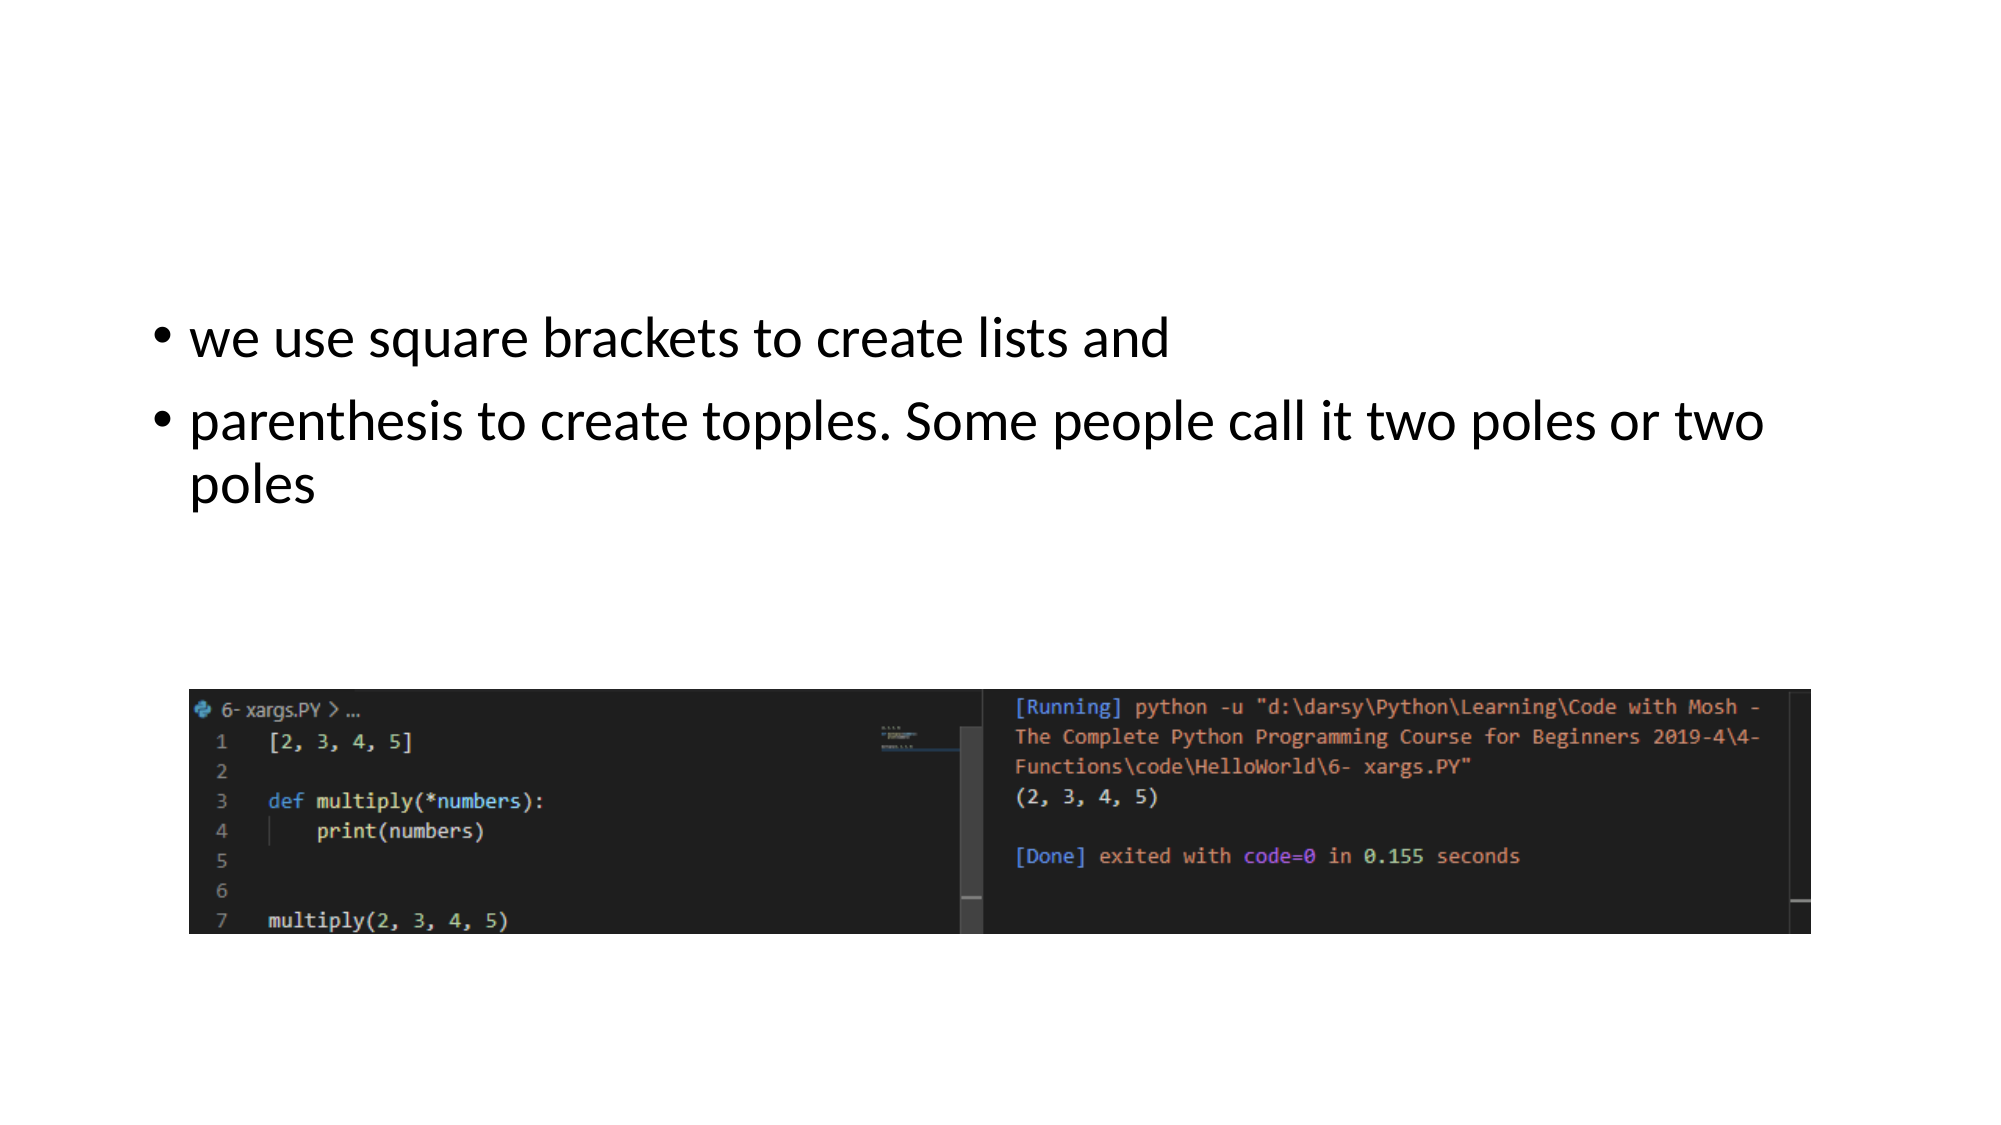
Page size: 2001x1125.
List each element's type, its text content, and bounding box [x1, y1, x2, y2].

list we use square brackets to create lists and parenthesis to create topples. Some people call it two poles or two poles [137, 299, 1863, 1014]
picture [189, 689, 1811, 934]
